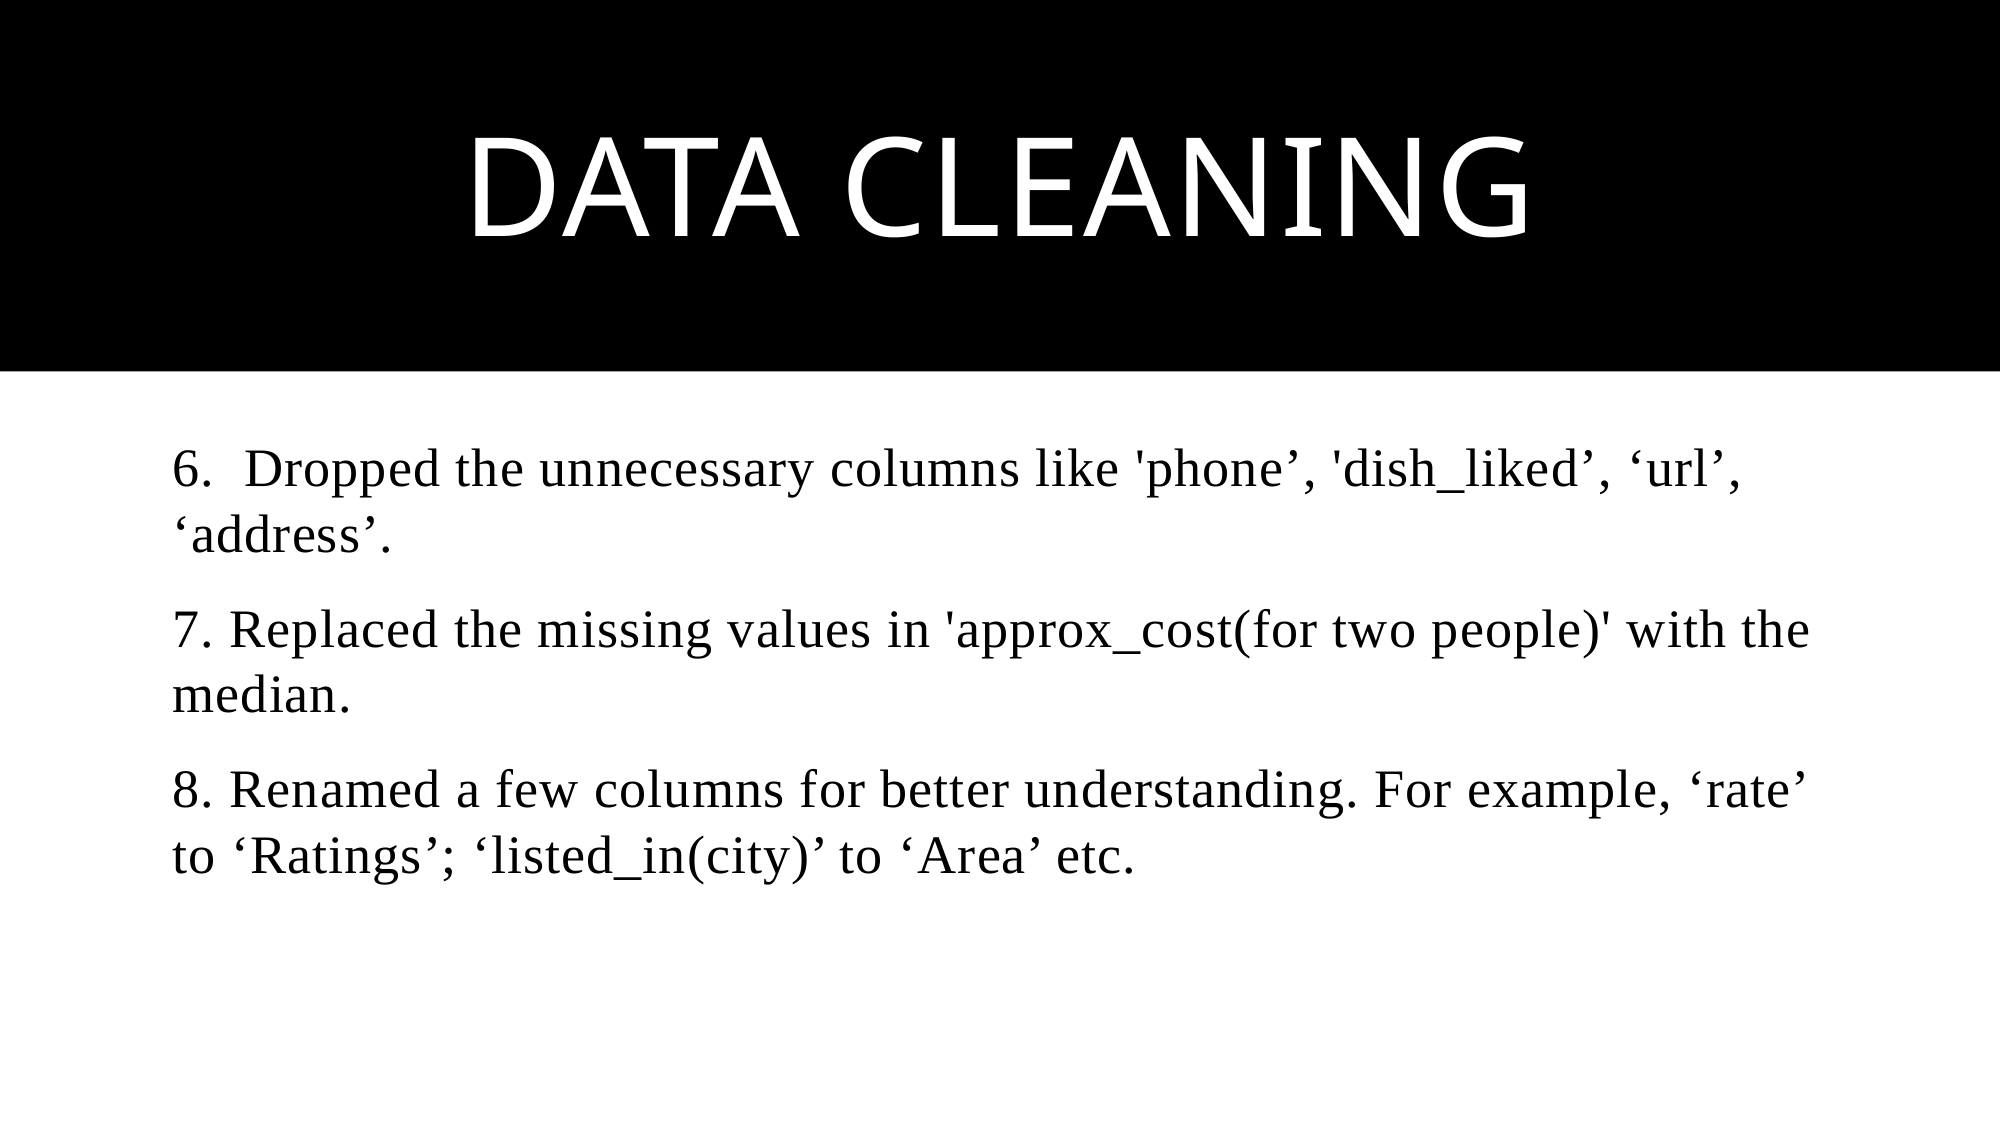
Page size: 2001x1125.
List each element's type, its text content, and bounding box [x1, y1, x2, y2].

list 6. Dropped the unnecessary columns like 'phone’, 'dish_liked’, ‘url’, ‘address’. 7. Replaced the missing values in 'approx_cost(for two people)' with the median. 8. Renamed a few columns for better understanding. For example, ‘rate’ to ‘Ratings’; ‘listed_in(city)’ to ‘Area’ etc. [157, 424, 1842, 1014]
title DATA CLEANING [157, 52, 1842, 332]
